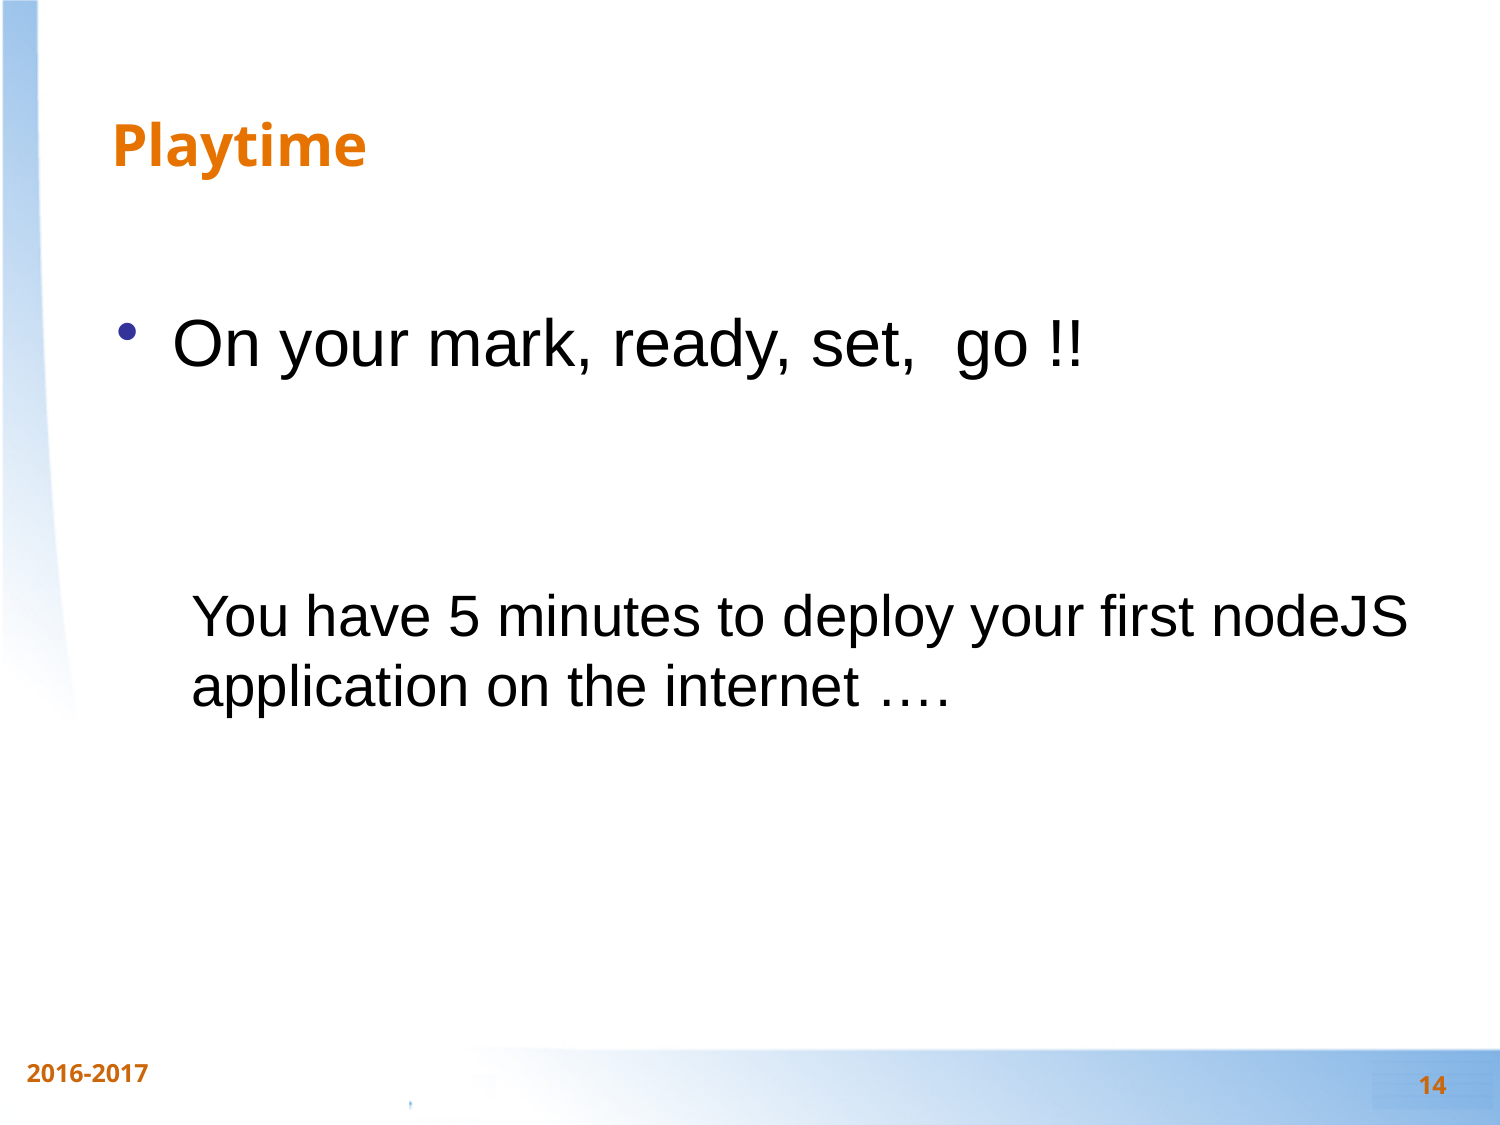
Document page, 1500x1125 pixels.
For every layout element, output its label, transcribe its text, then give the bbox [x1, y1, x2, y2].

list On your mark, ready, set, go !! You have 5 minutes to deploy your first nodeJS application on the internet …. [101, 199, 1472, 1059]
slide_number 14 [1394, 1058, 1500, 1112]
picture [0, 0, 1500, 1125]
title Playtime [96, 90, 1472, 186]
